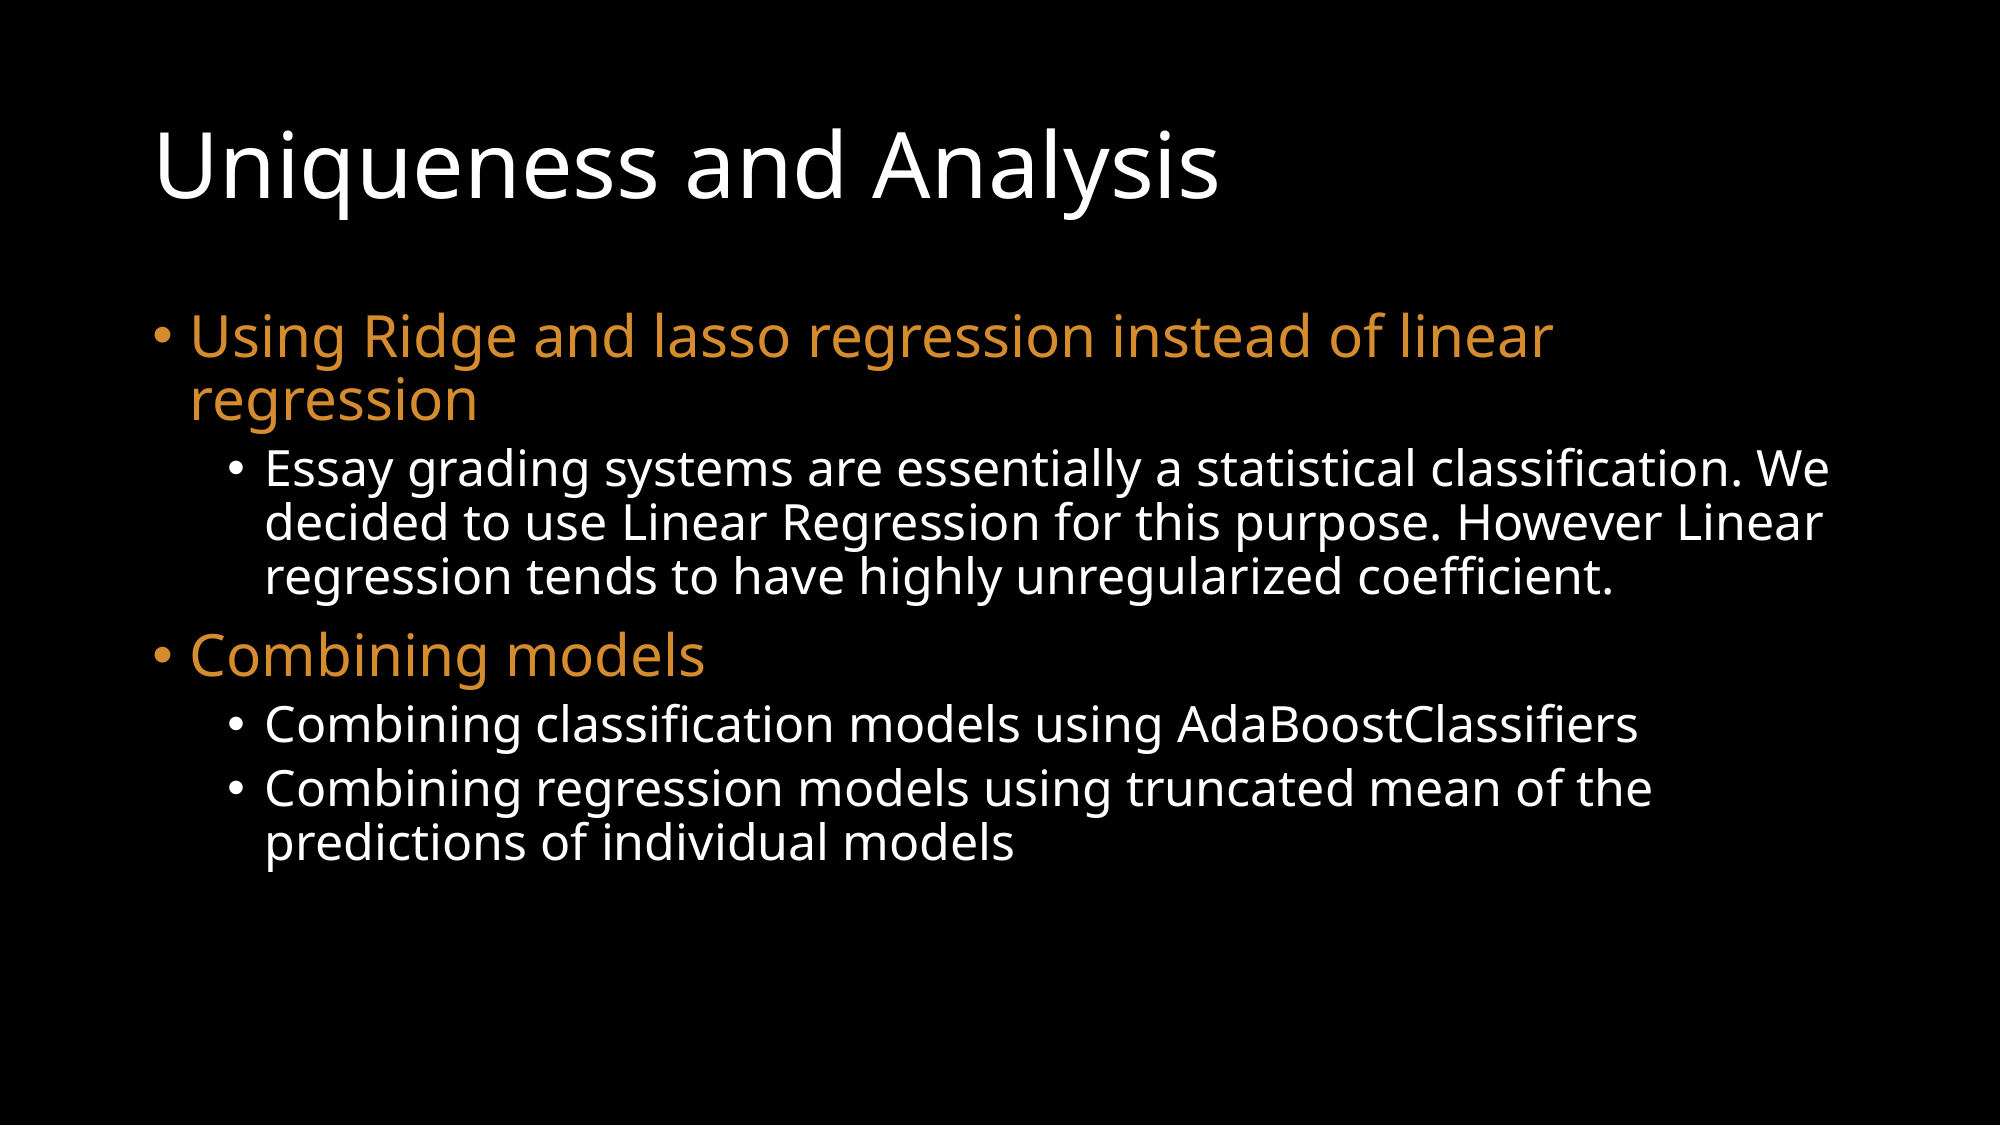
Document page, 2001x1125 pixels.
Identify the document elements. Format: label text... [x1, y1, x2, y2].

title Uniqueness and Analysis [137, 59, 1863, 278]
list Using Ridge and lasso regression instead of linear regression Essay grading systems are essentially a statistical classification. We decided to use Linear Regression for this purpose. However Linear regression tends to have highly unregularized coefficient. Combining models Combining classification models using AdaBoostClassifiers Combining regression models using truncated mean of the predictions of individual models [137, 299, 1863, 1014]
